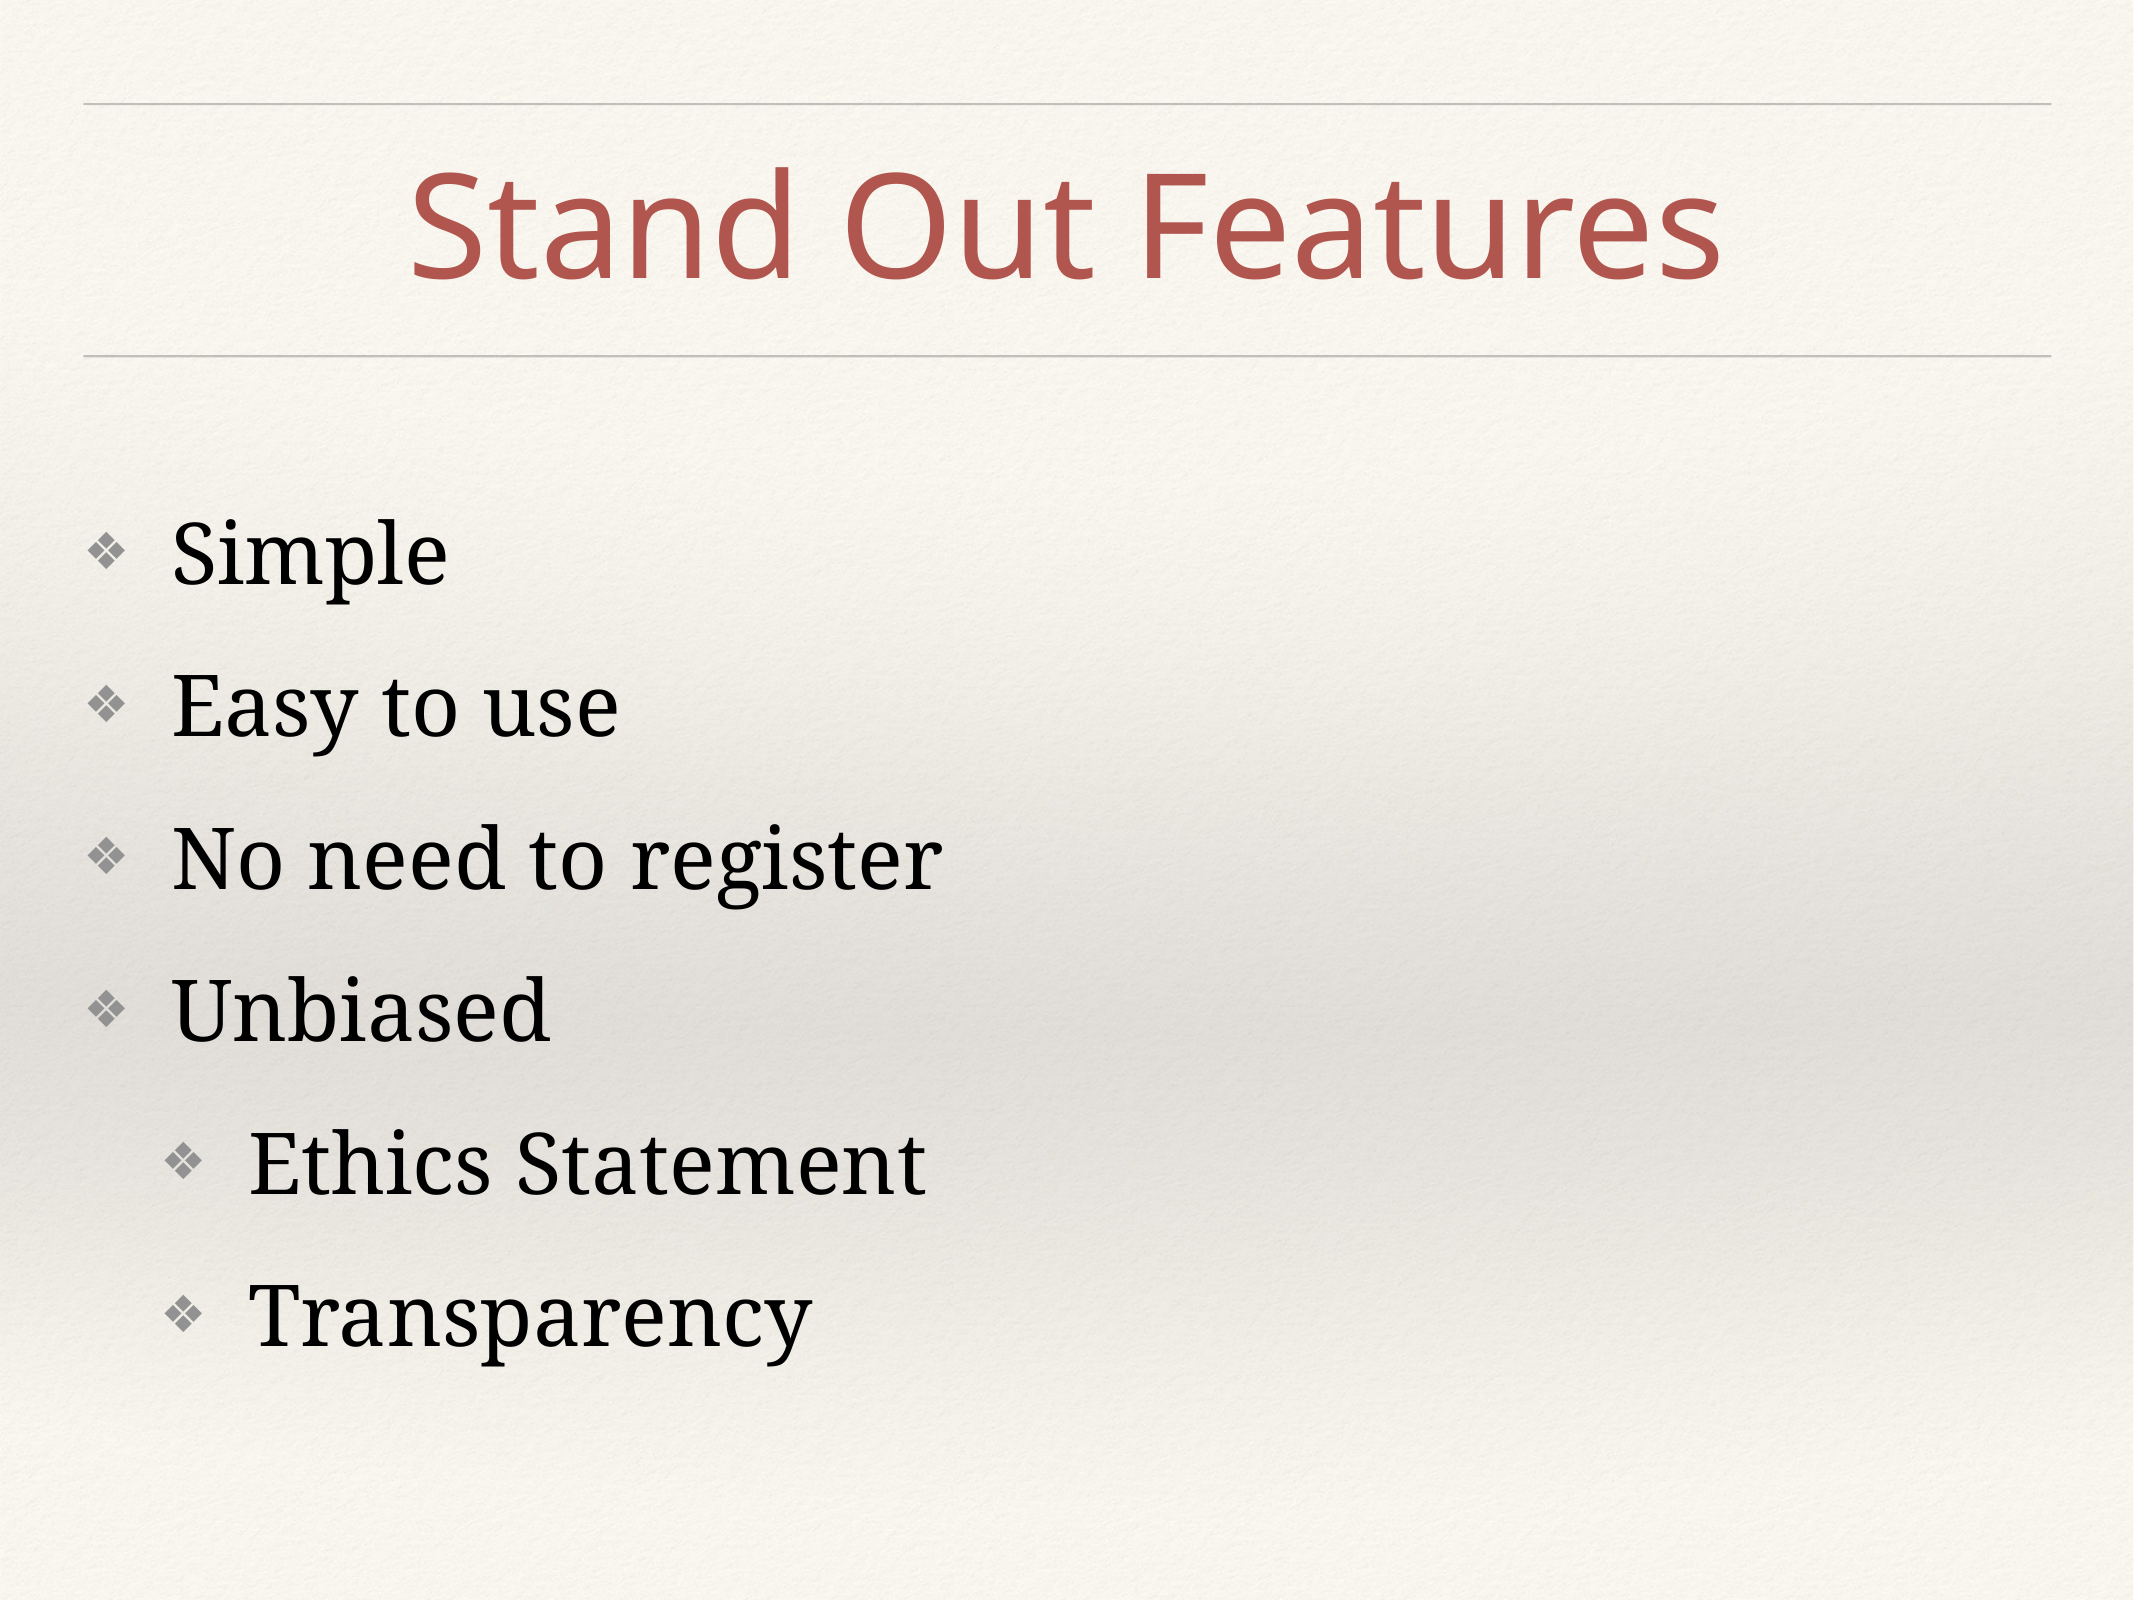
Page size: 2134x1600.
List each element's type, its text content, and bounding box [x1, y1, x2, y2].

title Stand Out Features [82, 130, 2051, 332]
list Simple Easy to use No need to register Unbiased Ethics Statement Transparency [82, 430, 2051, 1432]
picture [0, 0, 2134, 1600]
